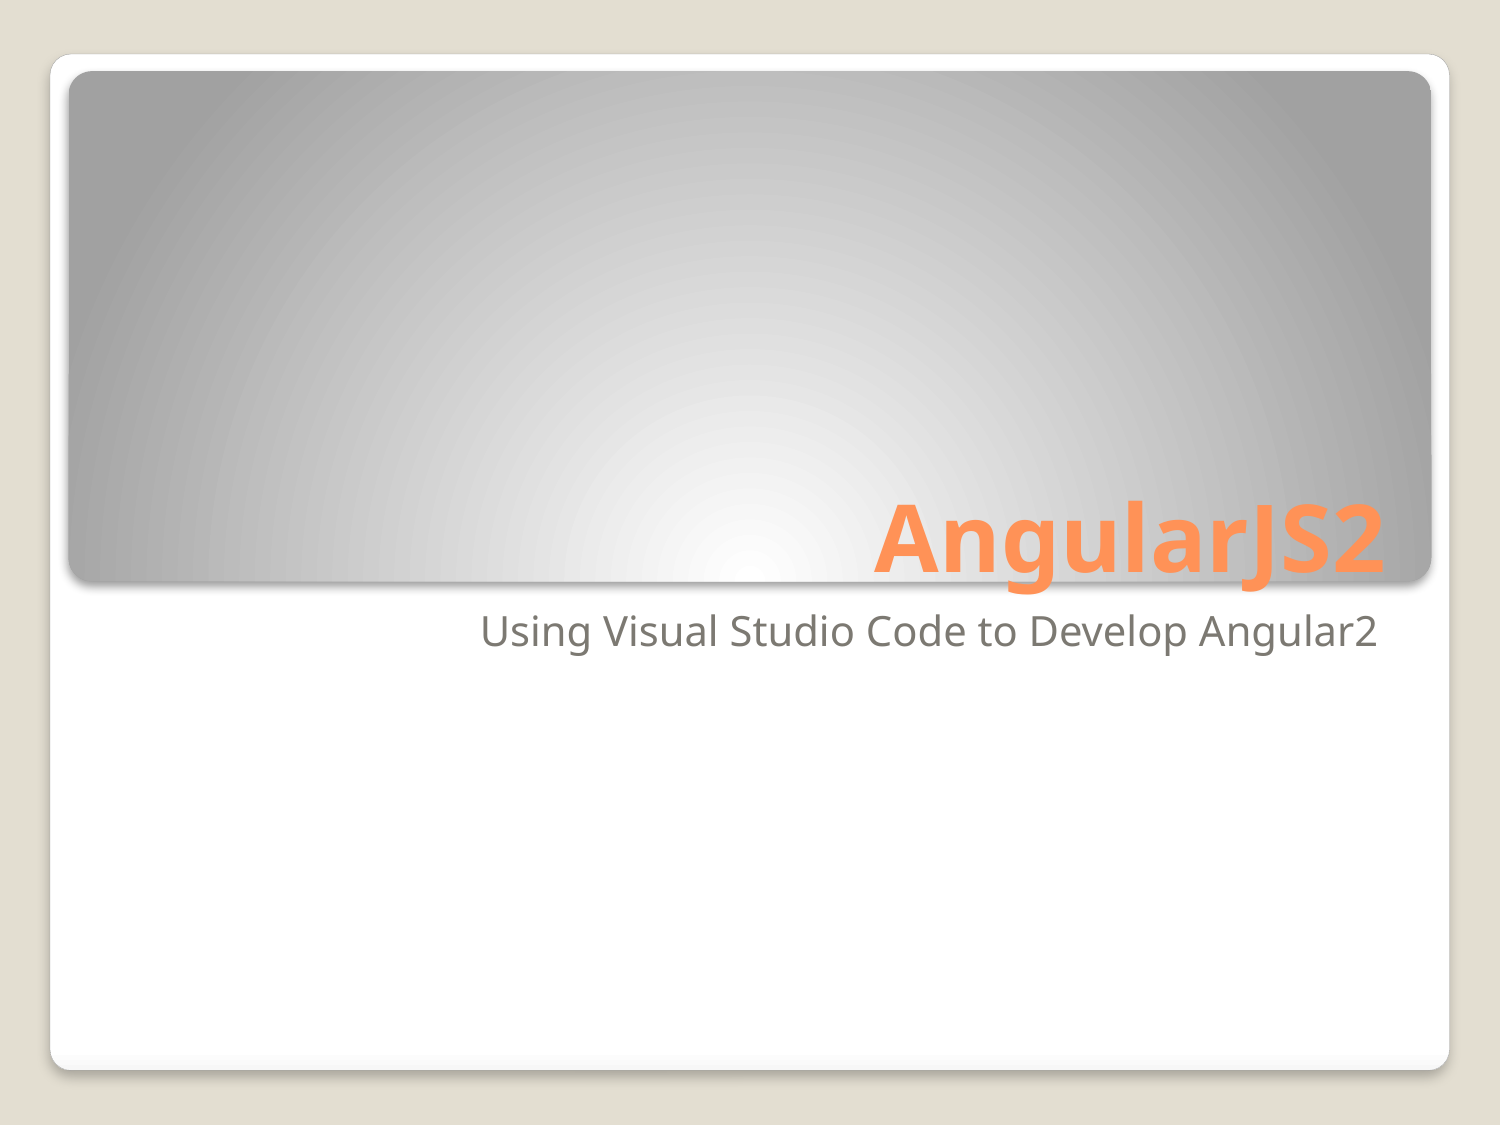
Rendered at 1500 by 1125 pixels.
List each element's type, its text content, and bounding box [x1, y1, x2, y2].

subtitle Using Visual Studio Code to Develop Angular2 [118, 604, 1394, 755]
title AngularJS2 [118, 298, 1394, 599]
